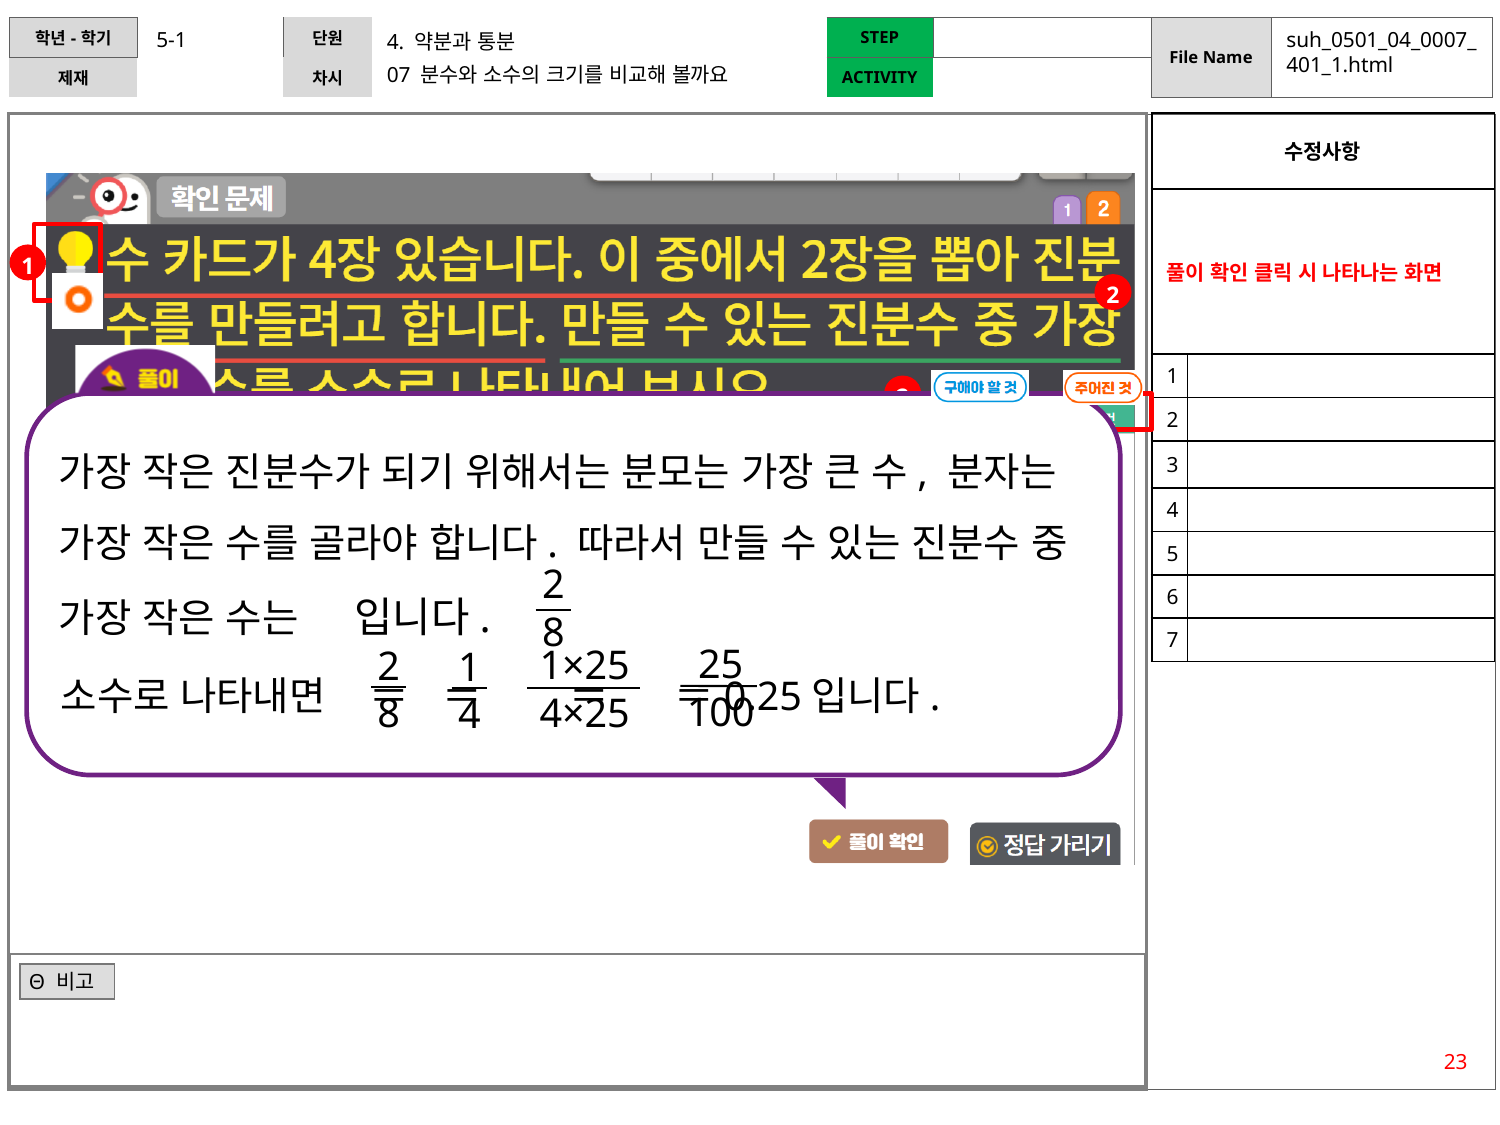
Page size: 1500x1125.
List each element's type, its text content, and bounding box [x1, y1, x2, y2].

text_box 1 [7, 242, 40, 283]
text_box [526, 551, 580, 631]
table_cell 6 [1153, 576, 1187, 617]
table_cell [1188, 355, 1494, 397]
table_cell 2 [1153, 398, 1187, 440]
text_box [442, 634, 485, 746]
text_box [26, 344, 1121, 810]
table_cell [1188, 442, 1494, 487]
table_cell 1 [1153, 355, 1187, 397]
table_cell 7 [1153, 619, 1187, 661]
table_cell [1188, 532, 1494, 574]
table_cell 5 [1153, 532, 1187, 574]
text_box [488, 632, 653, 745]
text_box [1139, 391, 1154, 431]
picture [931, 370, 1029, 404]
table_cell [1188, 398, 1494, 440]
table_cell 3 [1153, 442, 1187, 487]
text_box suh_0501_04_0007_401_1.html [1271, 18, 1500, 84]
text_box [32, 222, 40, 245]
table_cell [1188, 619, 1494, 661]
text_box 5-1 [141, 18, 284, 55]
picture [45, 173, 1143, 865]
table_header 수정사항 [1153, 114, 1494, 188]
table_cell 4 [1153, 489, 1187, 531]
text_box 07 분수와 소수의 크기를 비교해 볼까요 [372, 54, 816, 102]
table_cell [1188, 576, 1494, 617]
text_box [362, 632, 416, 745]
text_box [655, 631, 786, 744]
table_cell 풀이 확인 클릭 시 나타나는 화면 [1153, 190, 1494, 353]
text_box [32, 280, 40, 303]
table_cell [1188, 489, 1494, 531]
text_box 4. 약분과 통분 [372, 21, 715, 57]
